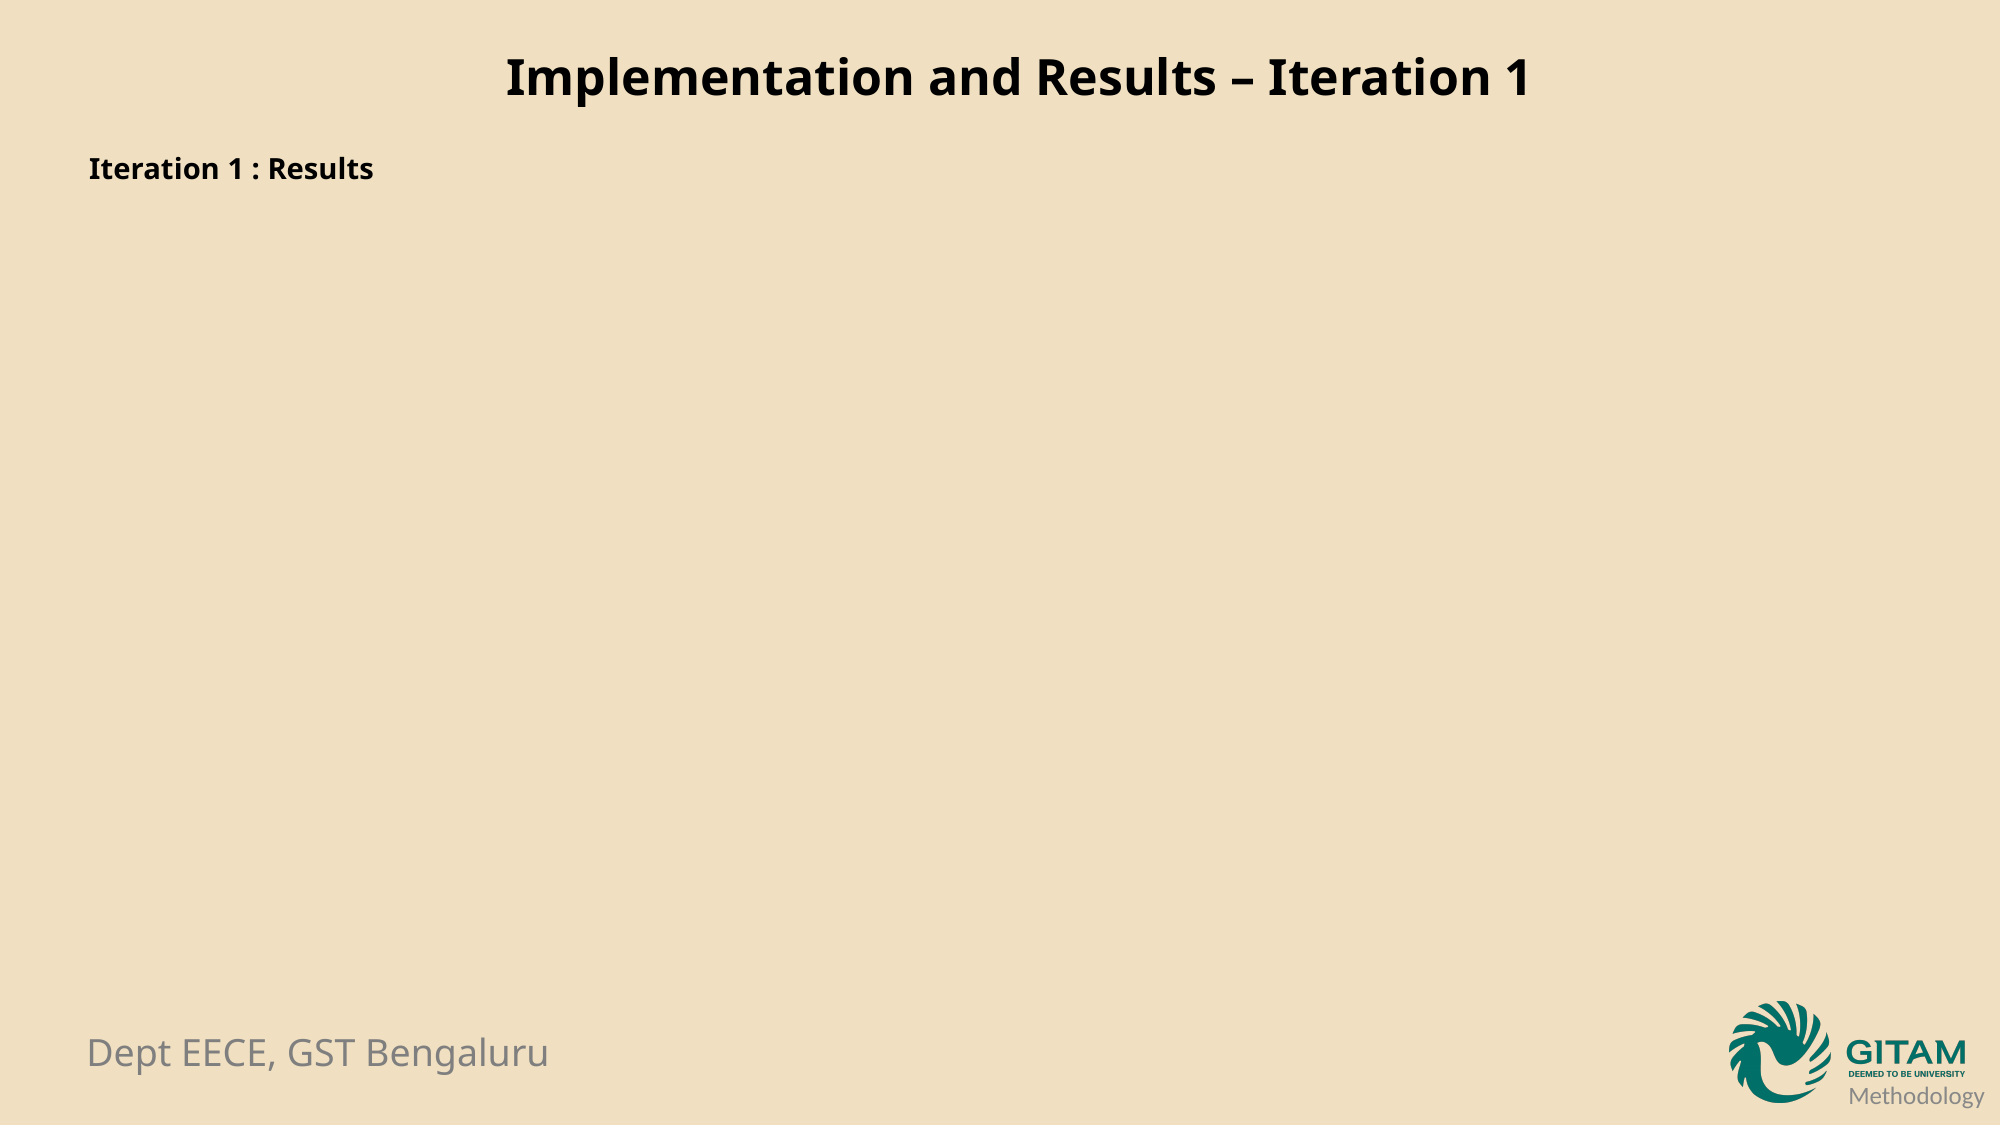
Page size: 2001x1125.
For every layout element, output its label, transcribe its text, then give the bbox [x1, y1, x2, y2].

text_box Implementation and Results – Iteration 1 [163, 38, 1889, 119]
picture [1933, 1001, 1965, 1065]
slide_number Methodology [1550, 1065, 2000, 1125]
text_box Iteration 1 : Results [74, 142, 1933, 1084]
